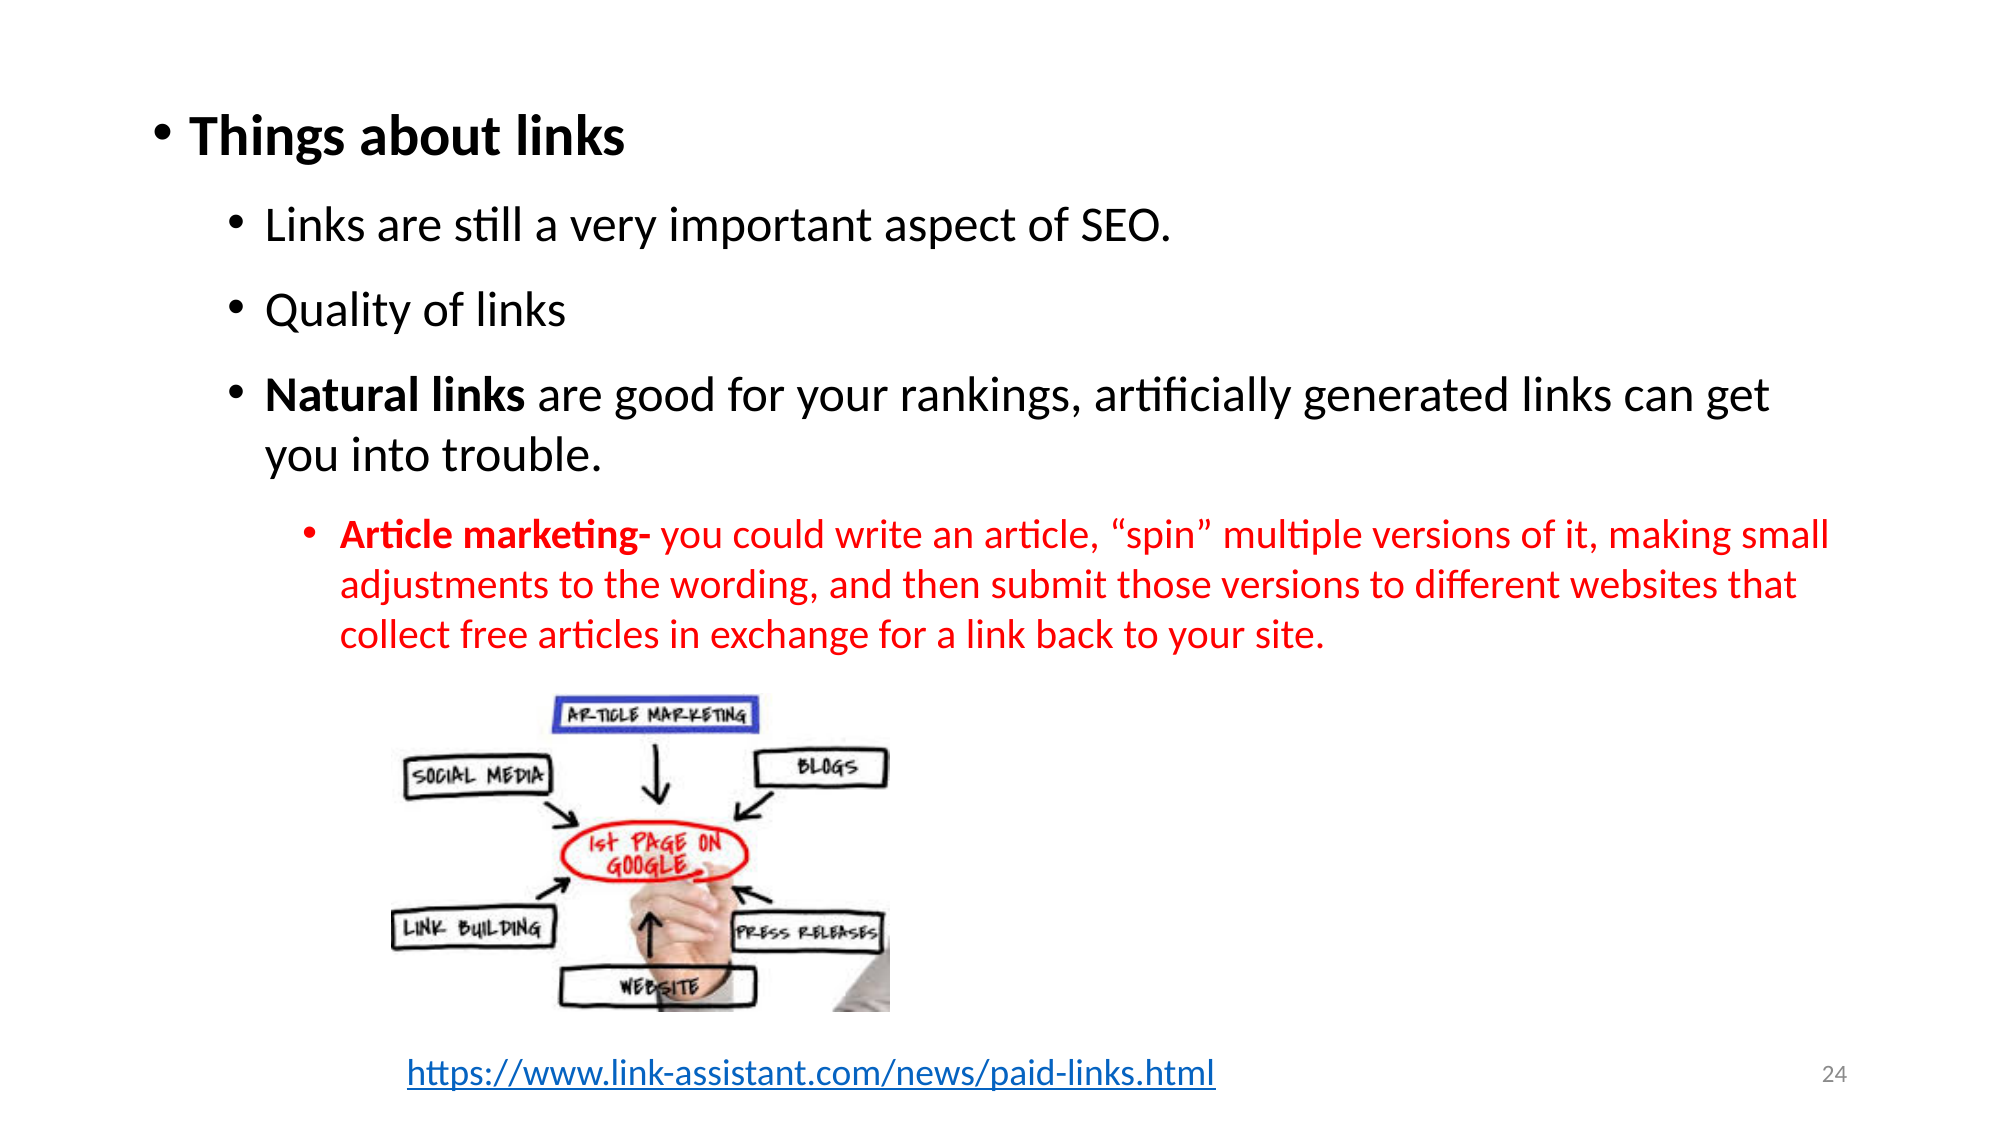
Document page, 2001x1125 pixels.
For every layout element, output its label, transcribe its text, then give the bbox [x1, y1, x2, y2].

slide_number 24 [1707, 1042, 1863, 1103]
list Things about links Links are still a very important aspect of SEO. Quality of links Natural links are good for your rankings, artificially generated links can get you into trouble. Article marketing- you could write an article, “spin” multiple versions of it, making small adjustments to the wording, and then submit those versions to different websites that collect free articles in exchange for a link back to your site. [137, 89, 1863, 1043]
picture [391, 693, 890, 1013]
text_box https://www.link-assistant.com/news/paid-links.html [391, 1040, 1707, 1125]
